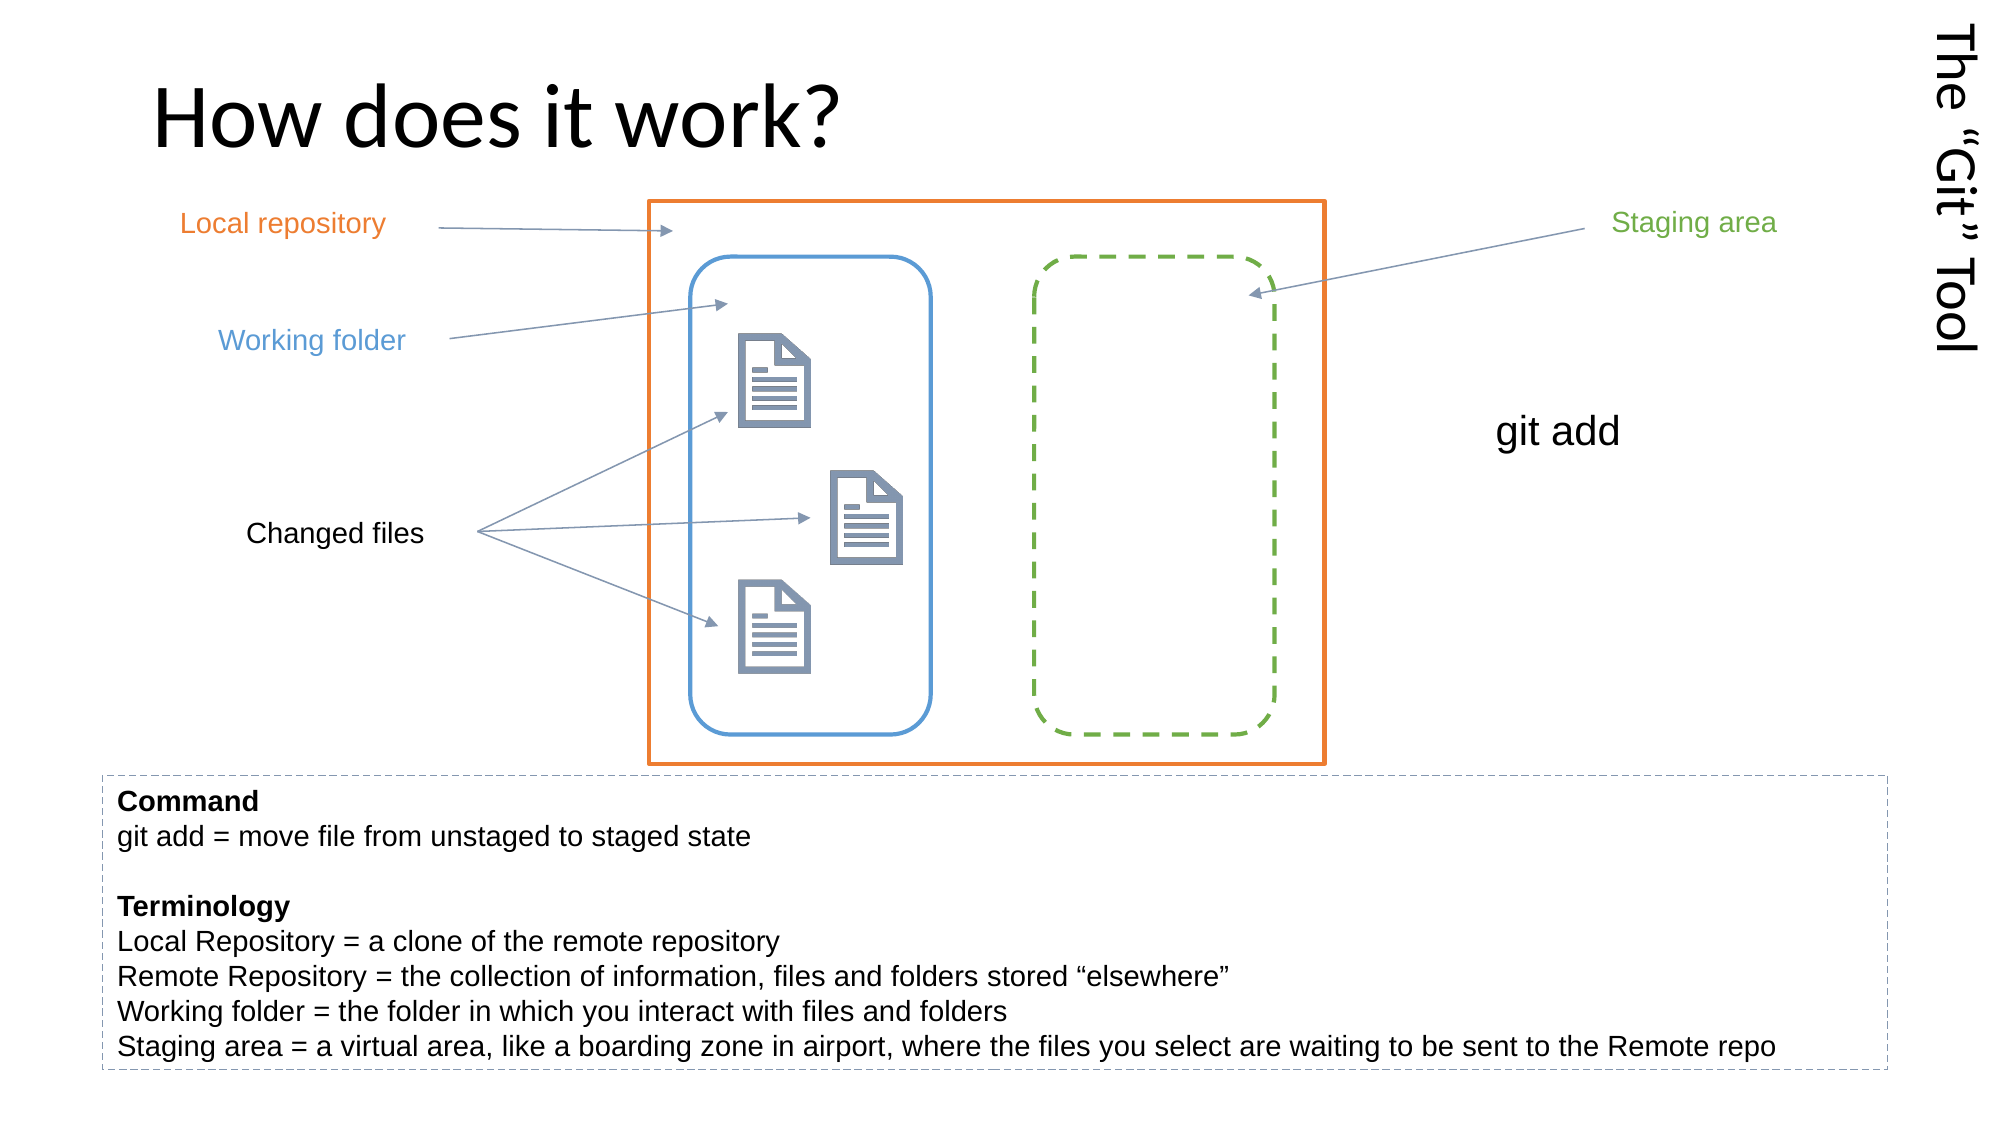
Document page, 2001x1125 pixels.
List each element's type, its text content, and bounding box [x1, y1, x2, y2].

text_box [477, 531, 719, 627]
text_box git add [1480, 396, 1638, 461]
picture [717, 461, 923, 683]
text_box The “Git” Tool [1917, 8, 1996, 1118]
picture [717, 323, 831, 437]
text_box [449, 303, 729, 340]
text_box [688, 254, 933, 737]
text_box Staging area [1596, 196, 1802, 246]
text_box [1248, 228, 1585, 296]
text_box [477, 411, 729, 533]
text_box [734, 517, 811, 533]
text_box Command git add = move file from unstaged to staged state Terminology Local Repository = a clone of the remote repository Remote Repository = the collection of information, files and folders stored “elsewhere” Working folder = the folder in which you interact with files and folders Staging area = a virtual area, like a boarding zone in airport, where the files you select are waiting to be sent to the Remote repo [102, 775, 1888, 1070]
text_box [647, 199, 1327, 766]
text_box Changed files [231, 506, 472, 557]
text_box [438, 227, 674, 232]
text_box Working folder [203, 313, 450, 364]
text_box [1032, 254, 1277, 737]
title How does it work? [137, 59, 1863, 176]
text_box Local repository [165, 197, 412, 247]
